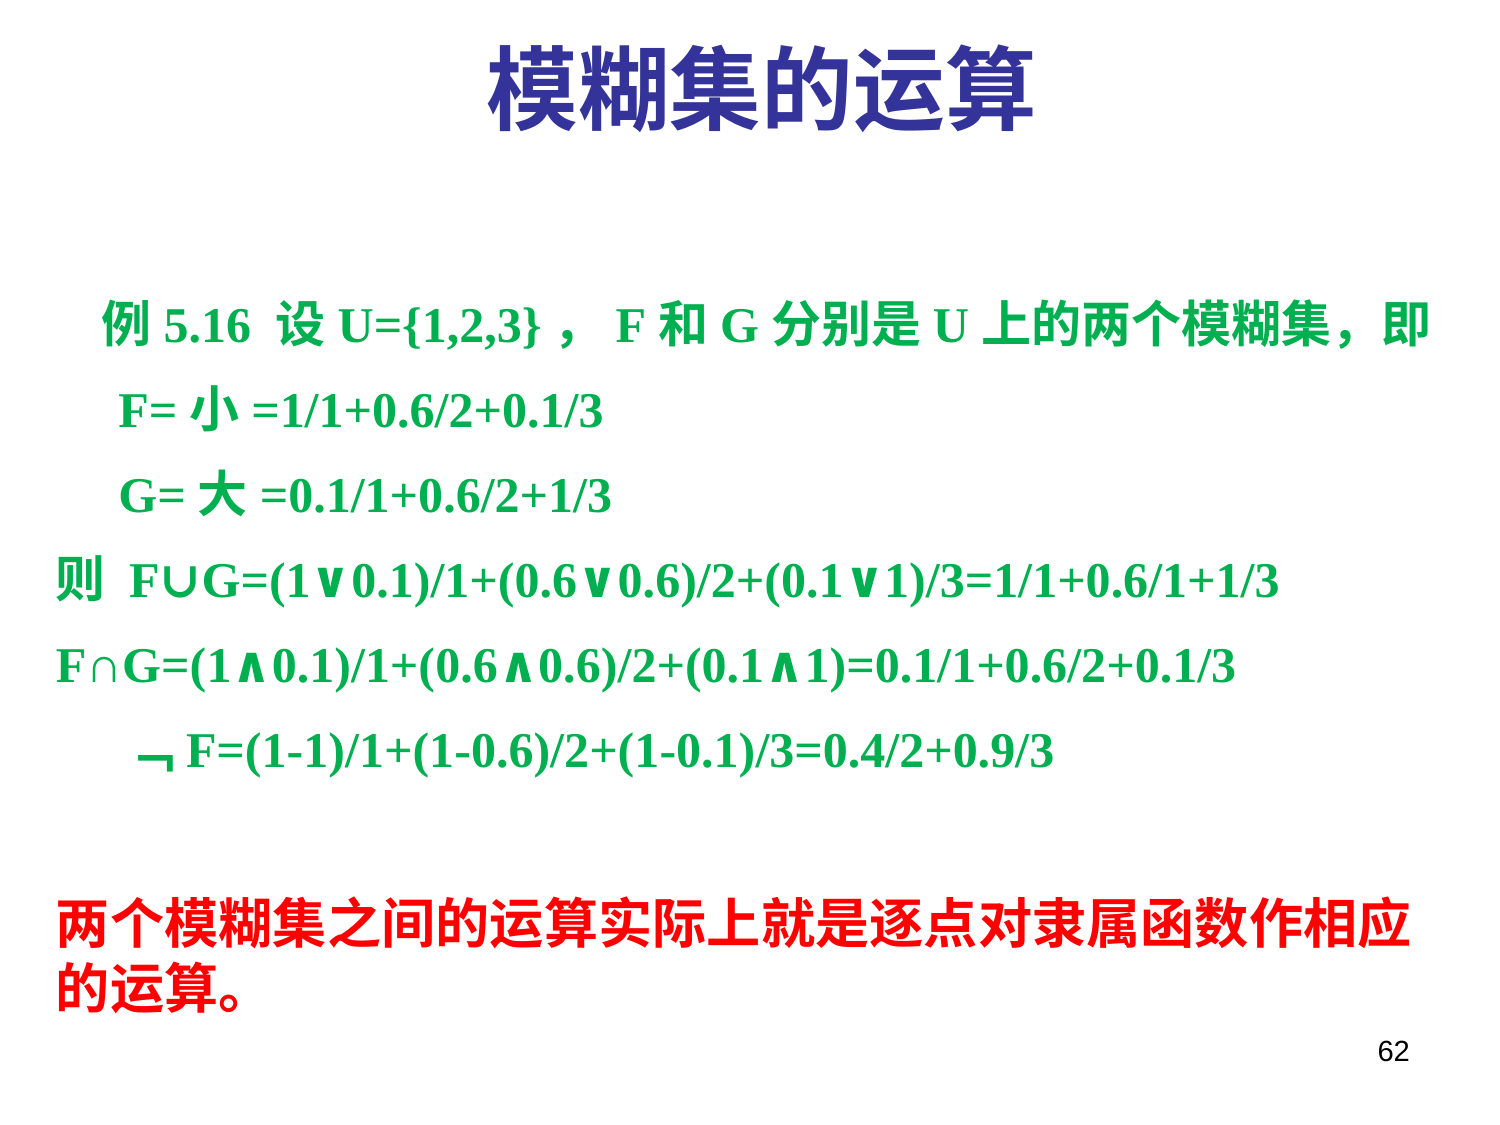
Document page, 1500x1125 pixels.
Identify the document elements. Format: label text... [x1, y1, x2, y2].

text_box 模糊集的运算 [100, 24, 1424, 150]
slide_number 62 [1074, 1027, 1425, 1103]
text_box 例5.16 设U={1,2,3}，F和G分别是U上的两个模糊集，即 F=小=1/1+0.6/2+0.1/3 G=大=0.1/1+0.6/2+1/3 则 F∪G=(1∨0.1)/1+(0.6∨0.6)/2+(0.1∨1)/3=1/1+0.6/1+1/3 F∩G=(1∧0.1)/1+(0.6∧0.6)/2+(0.1∧1)=0.1/1+0.6/2+0.1/3 ﹁F=(1-1)/1+(1-0.6)/2+(1-0.1)/3=0.4/2+0.9/3 两个模糊集之间的运算实际上就是逐点对隶属函数作相应的运算。 [41, 284, 1463, 1027]
